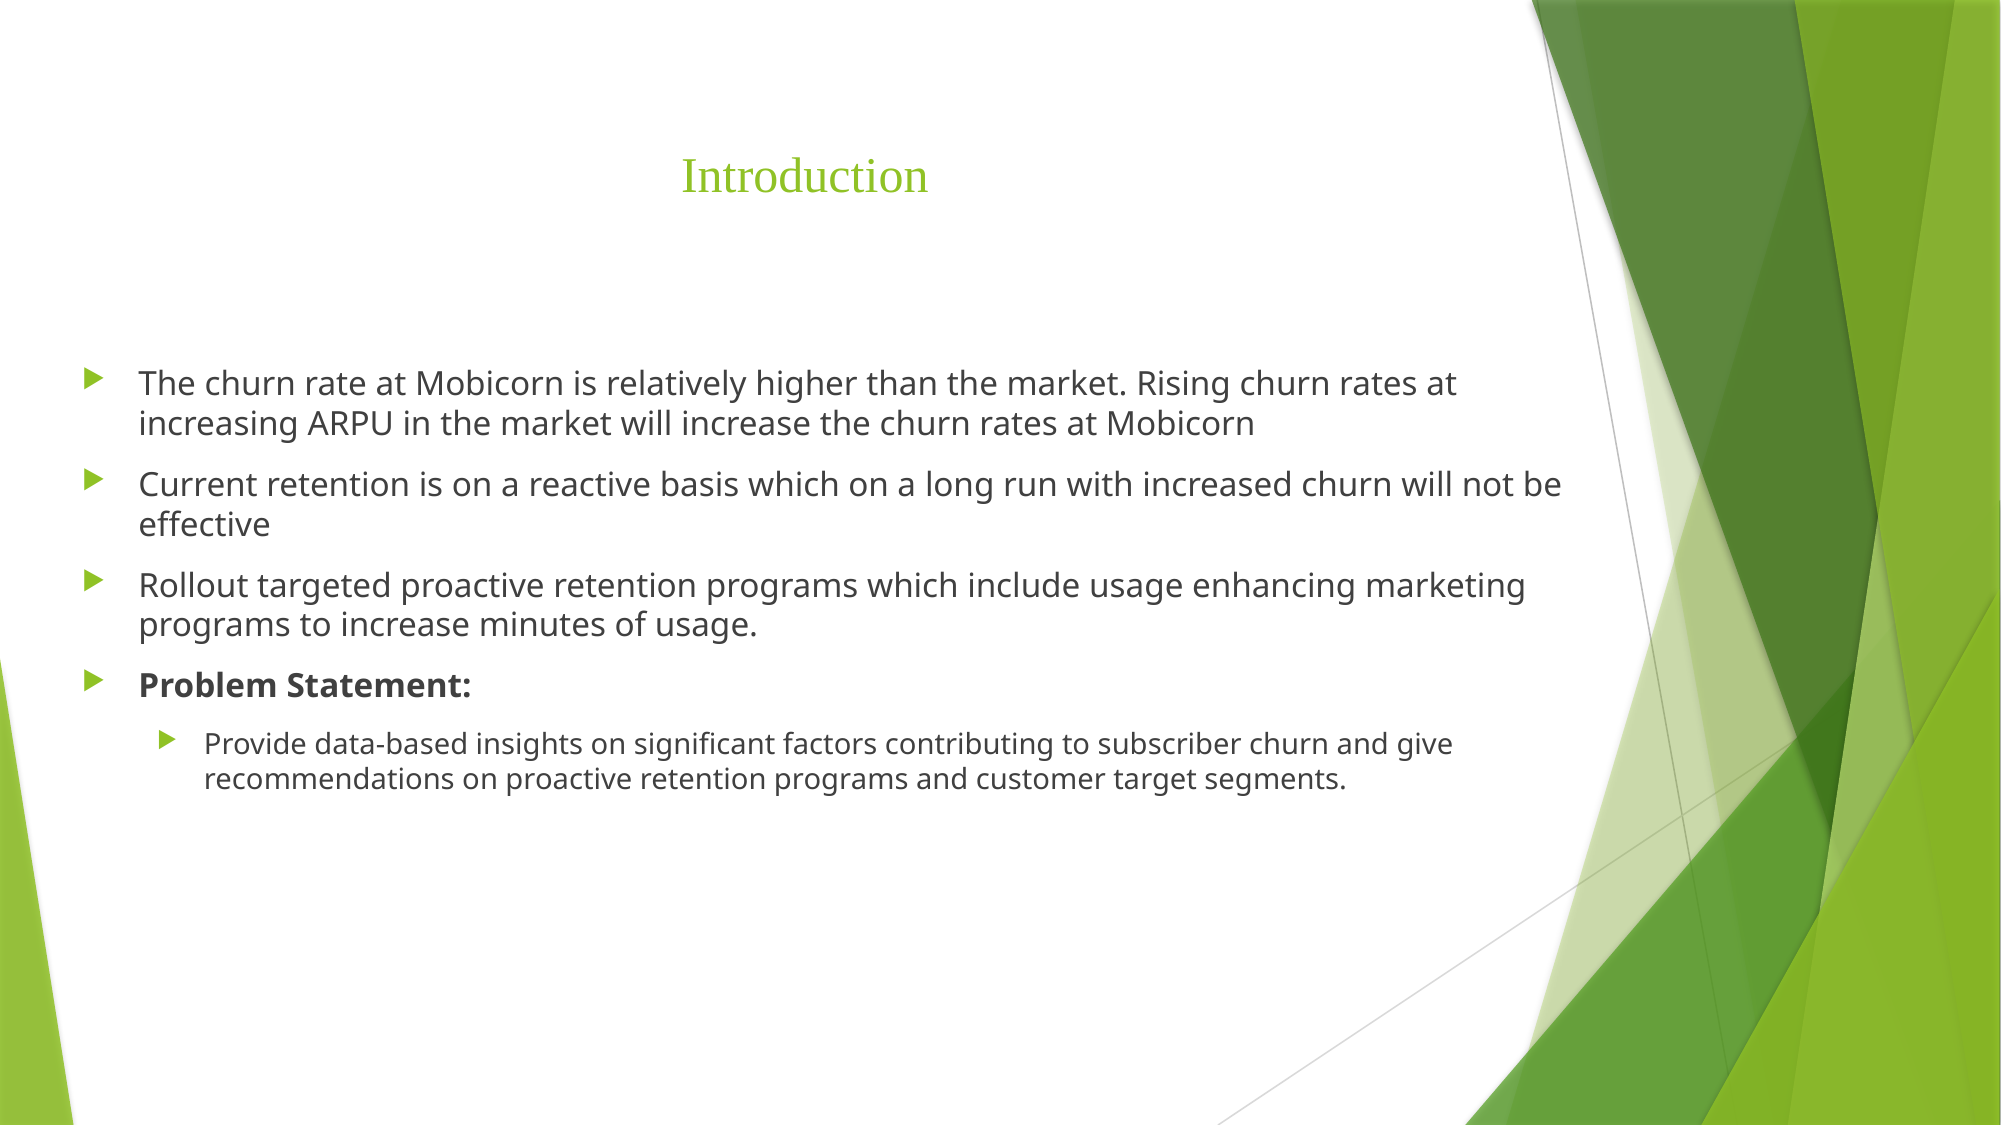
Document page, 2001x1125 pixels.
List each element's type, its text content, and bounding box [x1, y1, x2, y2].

list The churn rate at Mobicorn is relatively higher than the market. Rising churn rates at increasing ARPU in the market will increase the churn rates at Mobicorn Current retention is on a reactive basis which on a long run with increased churn will not be effective Rollout targeted proactive retention programs which include usage enhancing marketing programs to increase minutes of usage. Problem Statement: Provide data-based insights on significant factors contributing to subscriber churn and give recommendations on proactive retention programs and customer target segments. [66, 289, 1617, 888]
title Introduction [99, 134, 1511, 284]
